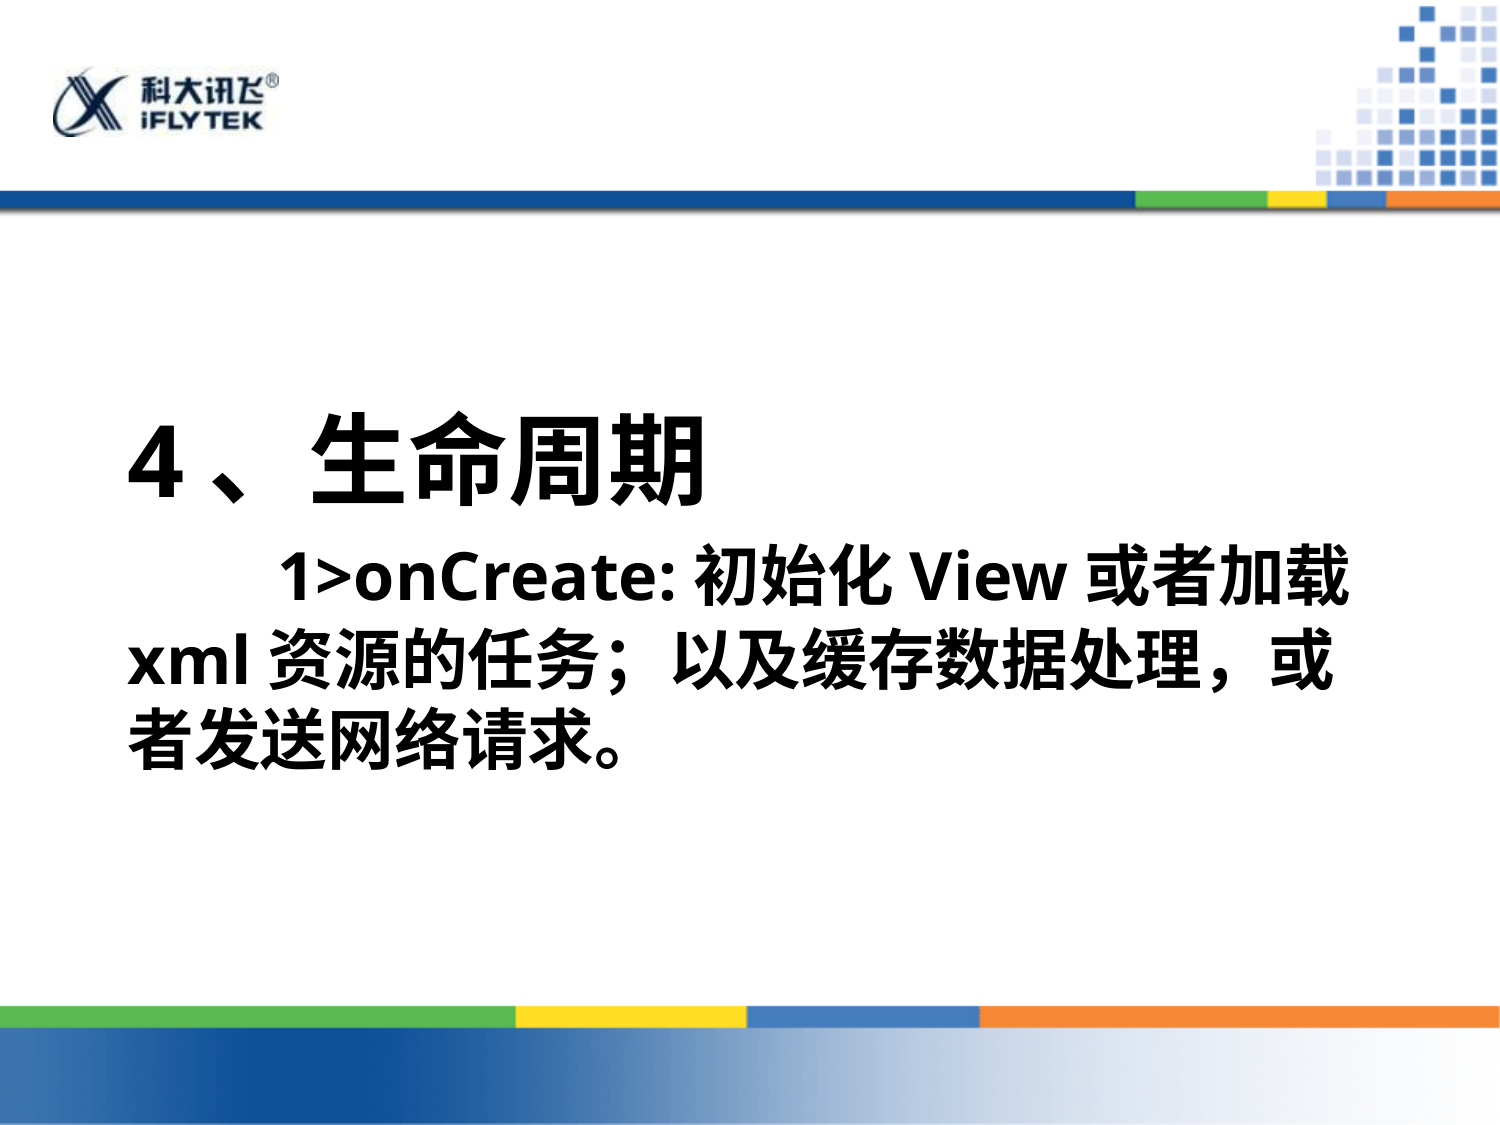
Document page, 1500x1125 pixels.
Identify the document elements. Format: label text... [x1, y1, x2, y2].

title 4、生命周期 1>onCreate:初始化View或者加载xml资源的任务；以及缓存数据处理，或者发送网络请求。 [112, 314, 1412, 941]
picture [0, 0, 1500, 1125]
